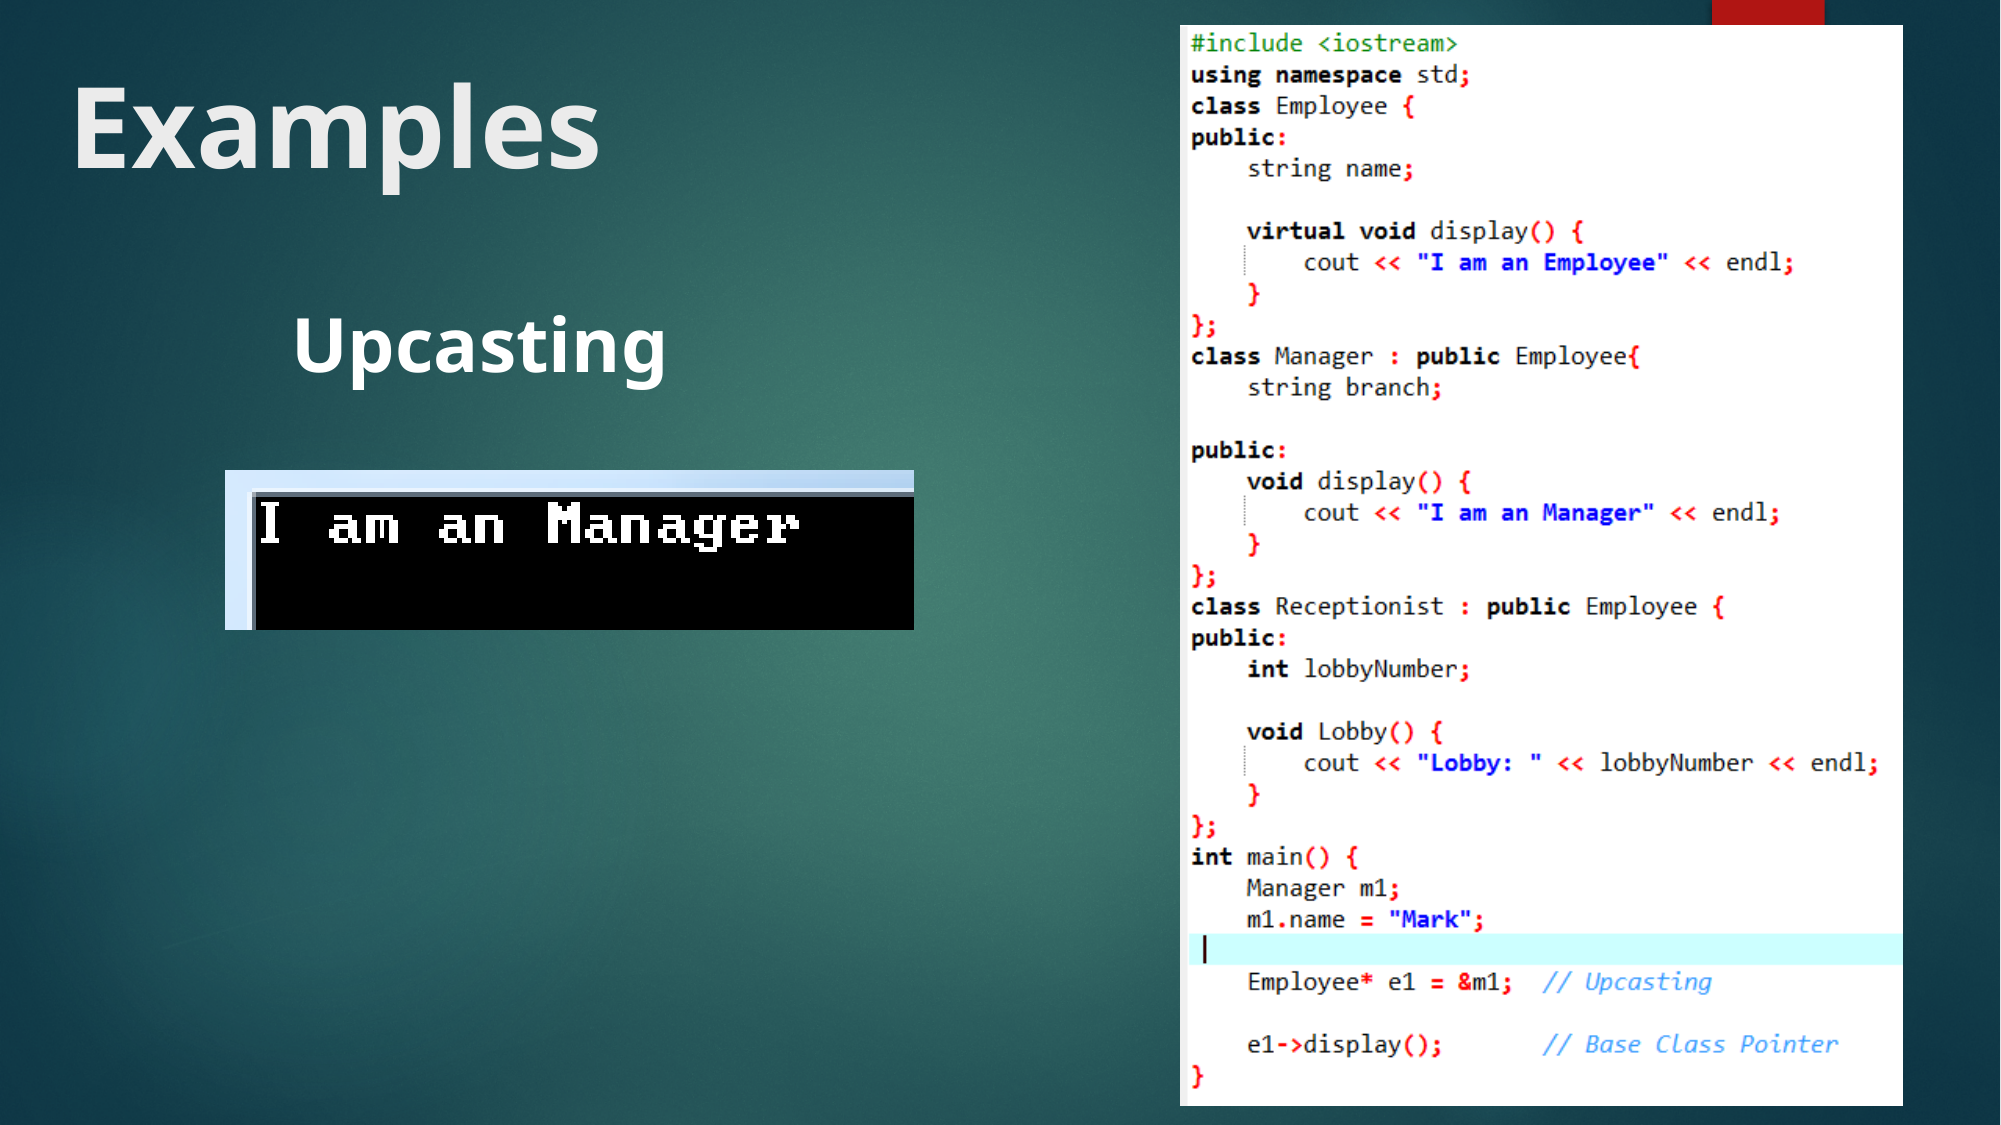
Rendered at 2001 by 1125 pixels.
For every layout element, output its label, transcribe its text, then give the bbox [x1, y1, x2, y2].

picture [1180, 0, 1903, 1125]
picture [0, 437, 914, 1125]
text_box Upcasting [276, 290, 862, 396]
title Examples [53, 48, 1174, 279]
